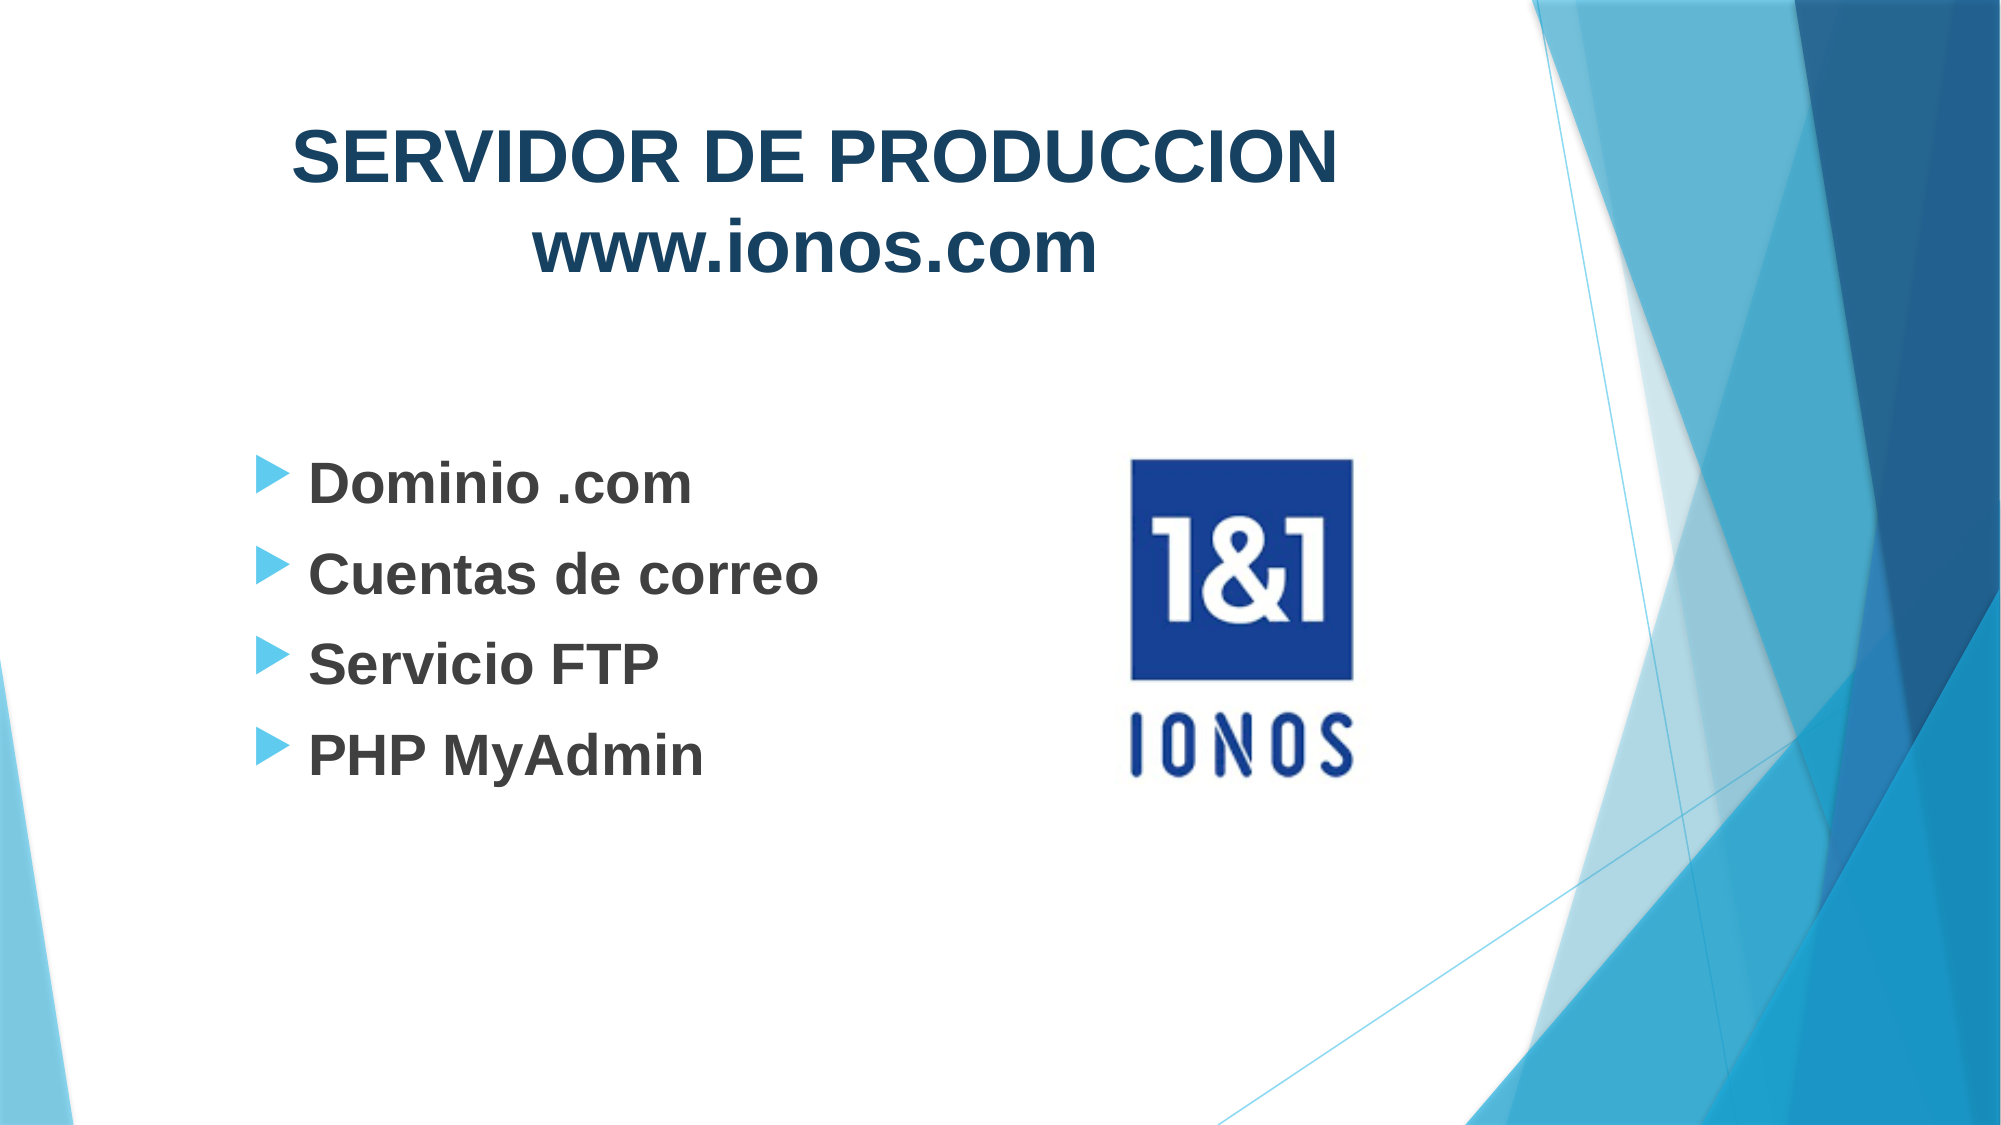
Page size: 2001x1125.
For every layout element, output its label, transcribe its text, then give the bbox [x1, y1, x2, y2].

picture [999, 375, 1487, 863]
list Dominio .com Cuentas de correo Servicio FTP PHP MyAdmin [236, 437, 1000, 985]
title SERVIDOR DE PRODUCCION www.ionos.com [111, 99, 1522, 317]
